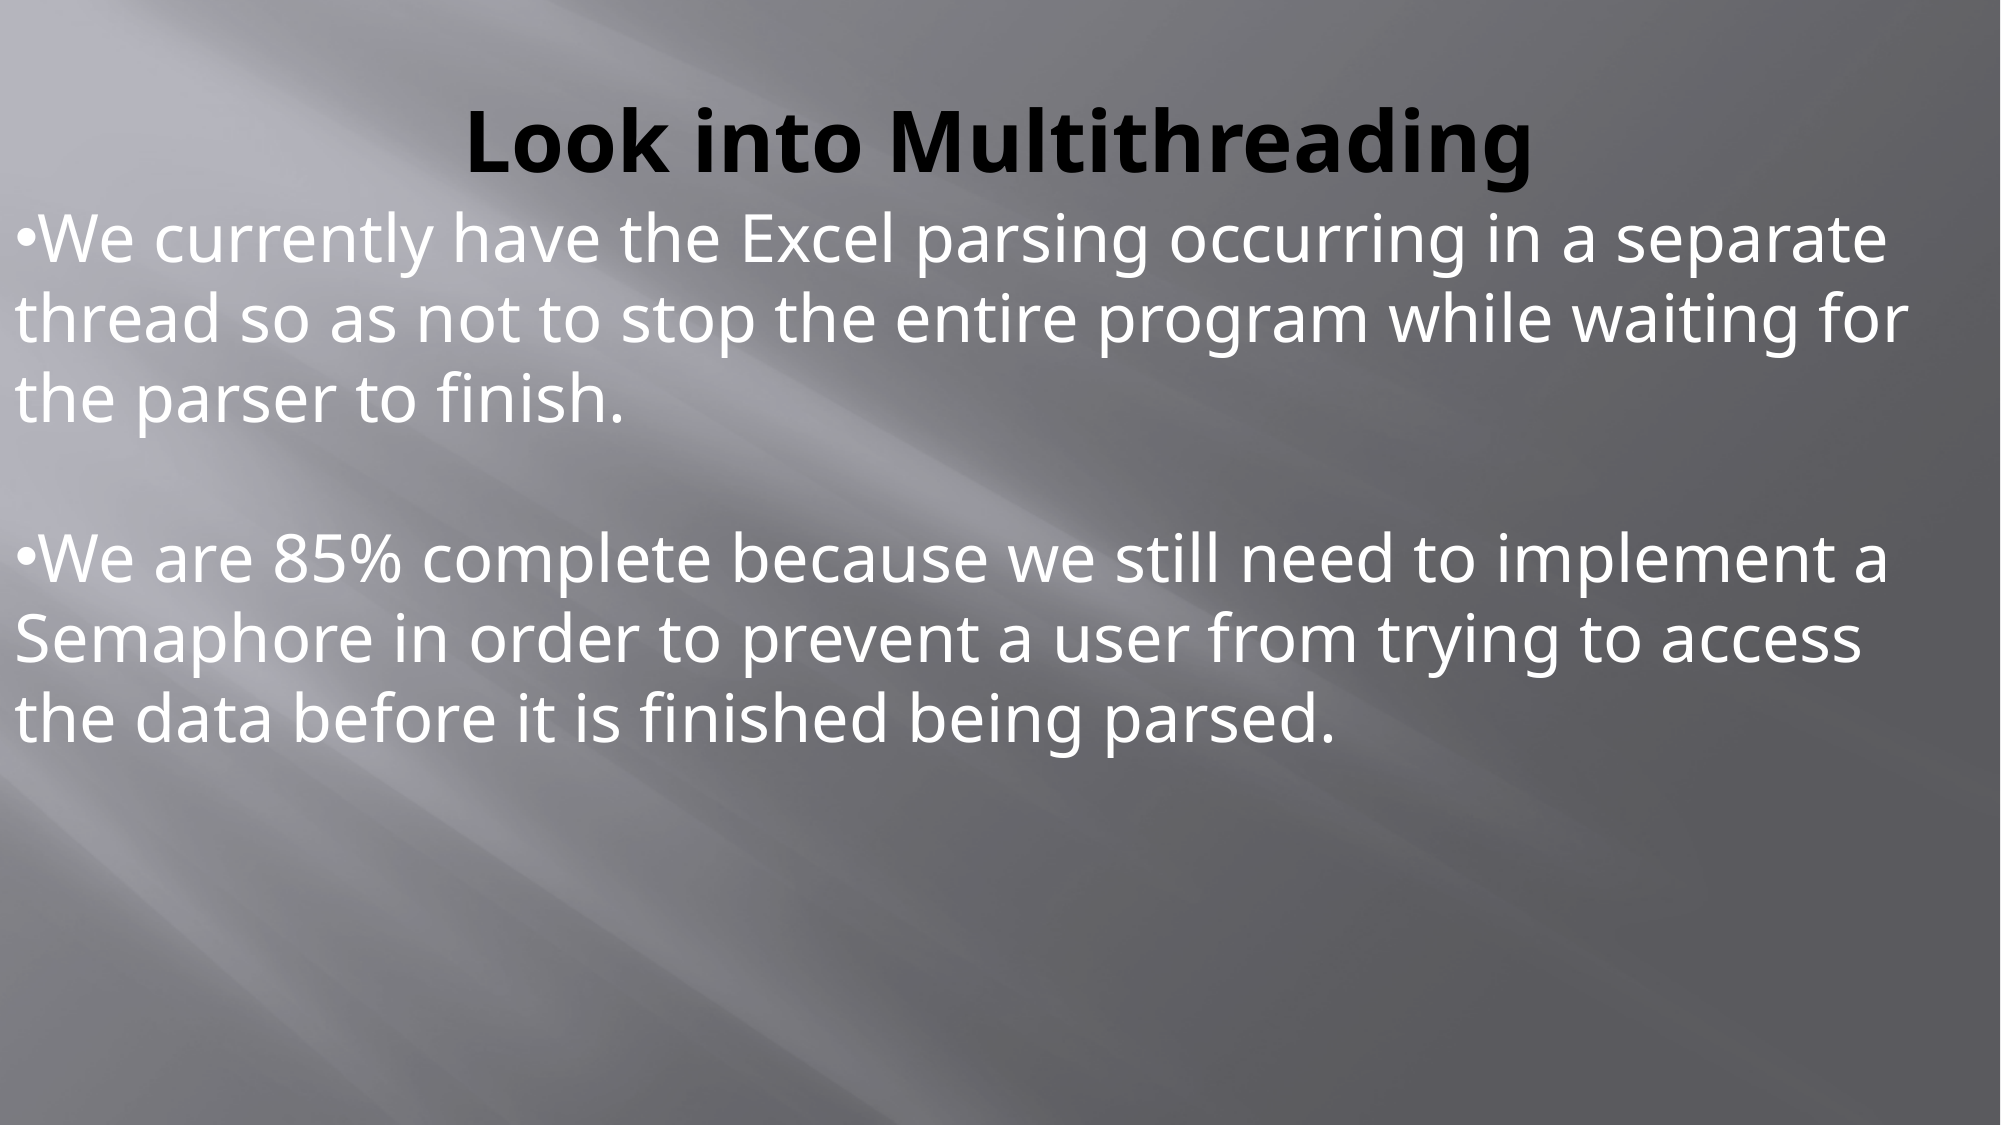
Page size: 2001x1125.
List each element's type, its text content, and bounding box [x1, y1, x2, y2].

title Look into Multithreading [99, 45, 1900, 188]
text_box We currently have the Excel parsing occurring in a separate thread so as not to stop the entire program while waiting for the parser to finish. We are 85% complete because we still need to implement a Semaphore in order to prevent a user from trying to access the data before it is finished being parsed. [0, 188, 2000, 763]
